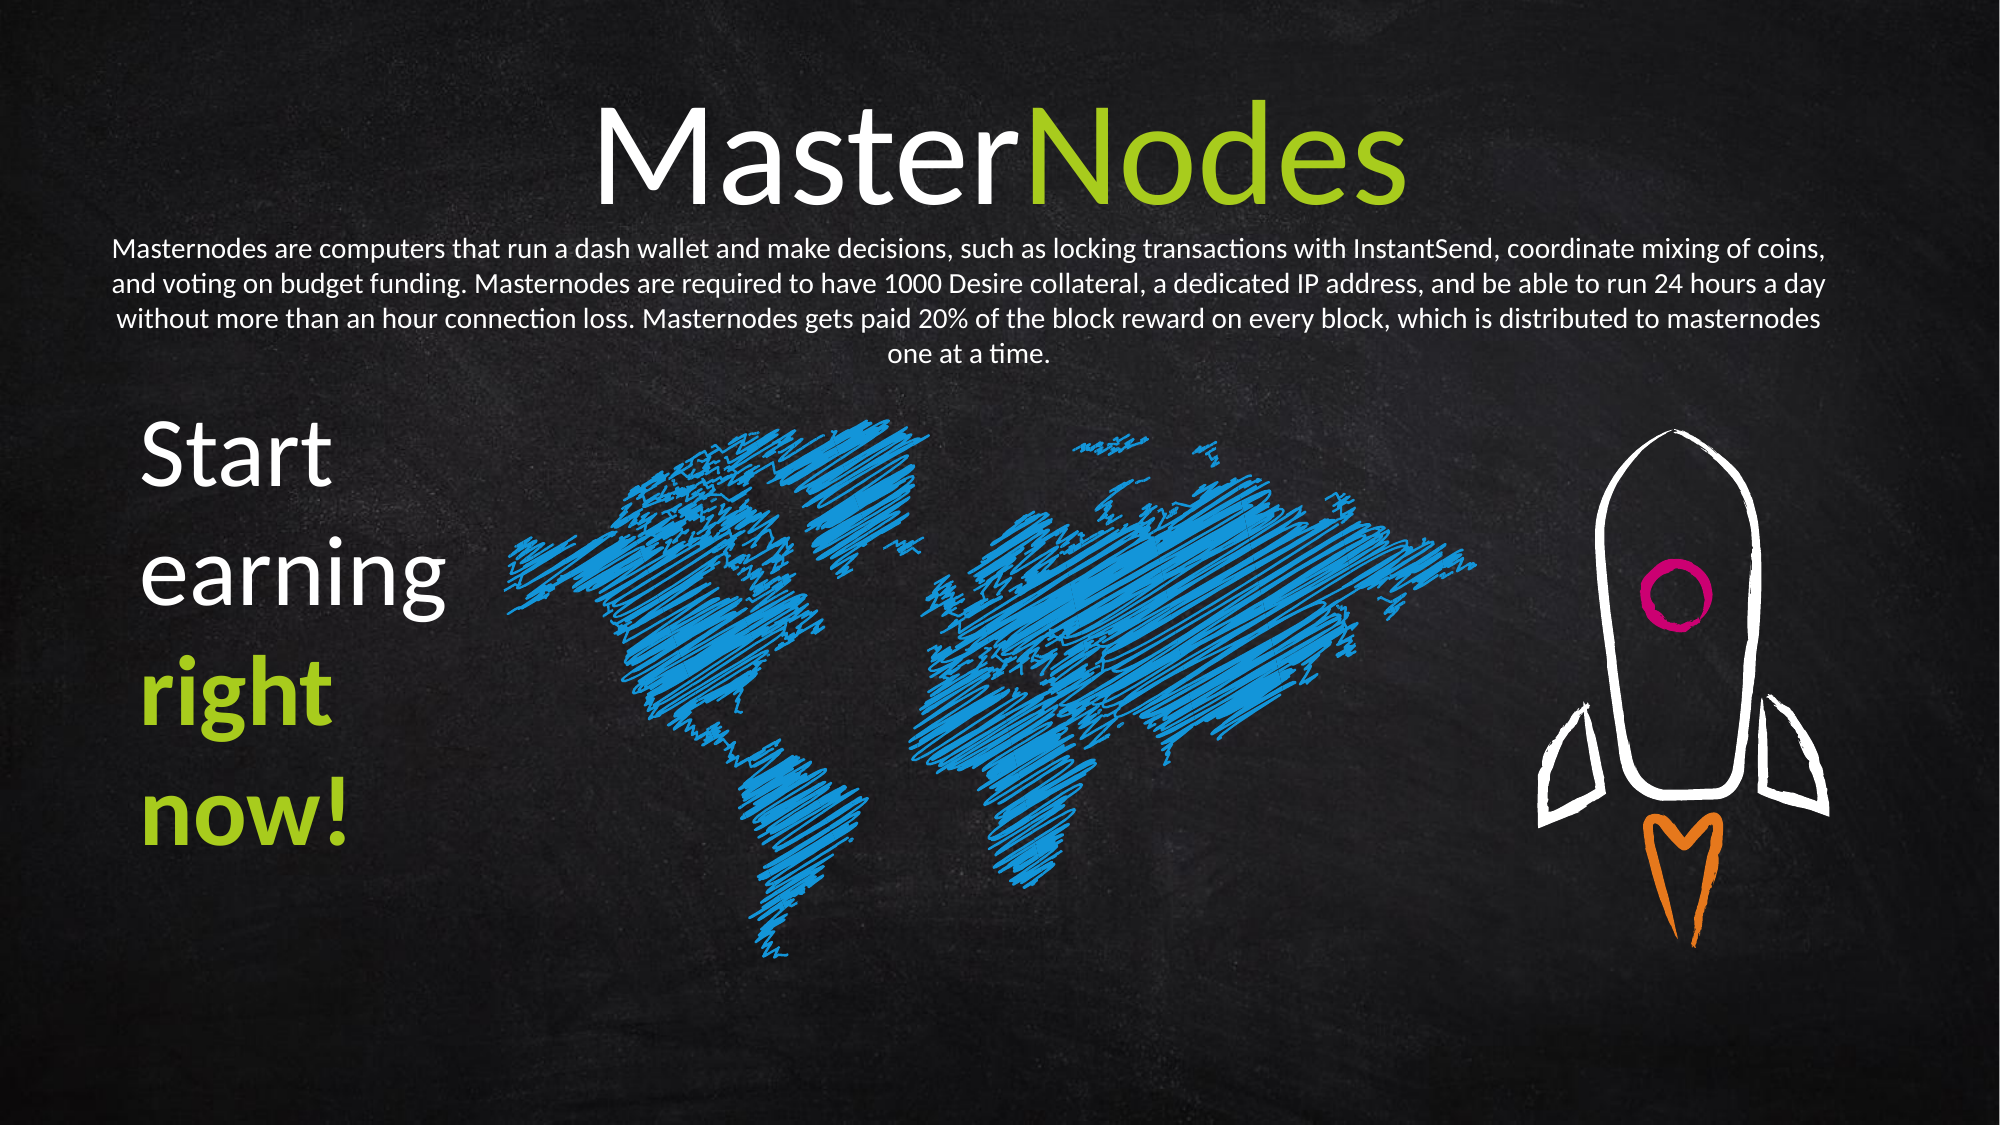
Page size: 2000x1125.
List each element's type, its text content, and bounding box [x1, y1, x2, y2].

text_box Start earning right now! [124, 378, 502, 1000]
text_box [1479, 491, 1876, 887]
text_box MasterNodes [437, 46, 1562, 221]
text_box Masternodes are computers that run a dash wallet and make decisions, such as locking transactions with InstantSend, coordinate mixing of coins, and voting on budget funding. Masternodes are required to have 1000 Desire collateral, a dedicated IP address, and be able to run 24 hours a day without more than an hour connection loss. Masternodes gets paid 20% of the block reward on every block, which is distributed to masternodes one at a time. [90, 221, 1849, 339]
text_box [503, 419, 1478, 959]
picture [0, 0, 2000, 1125]
